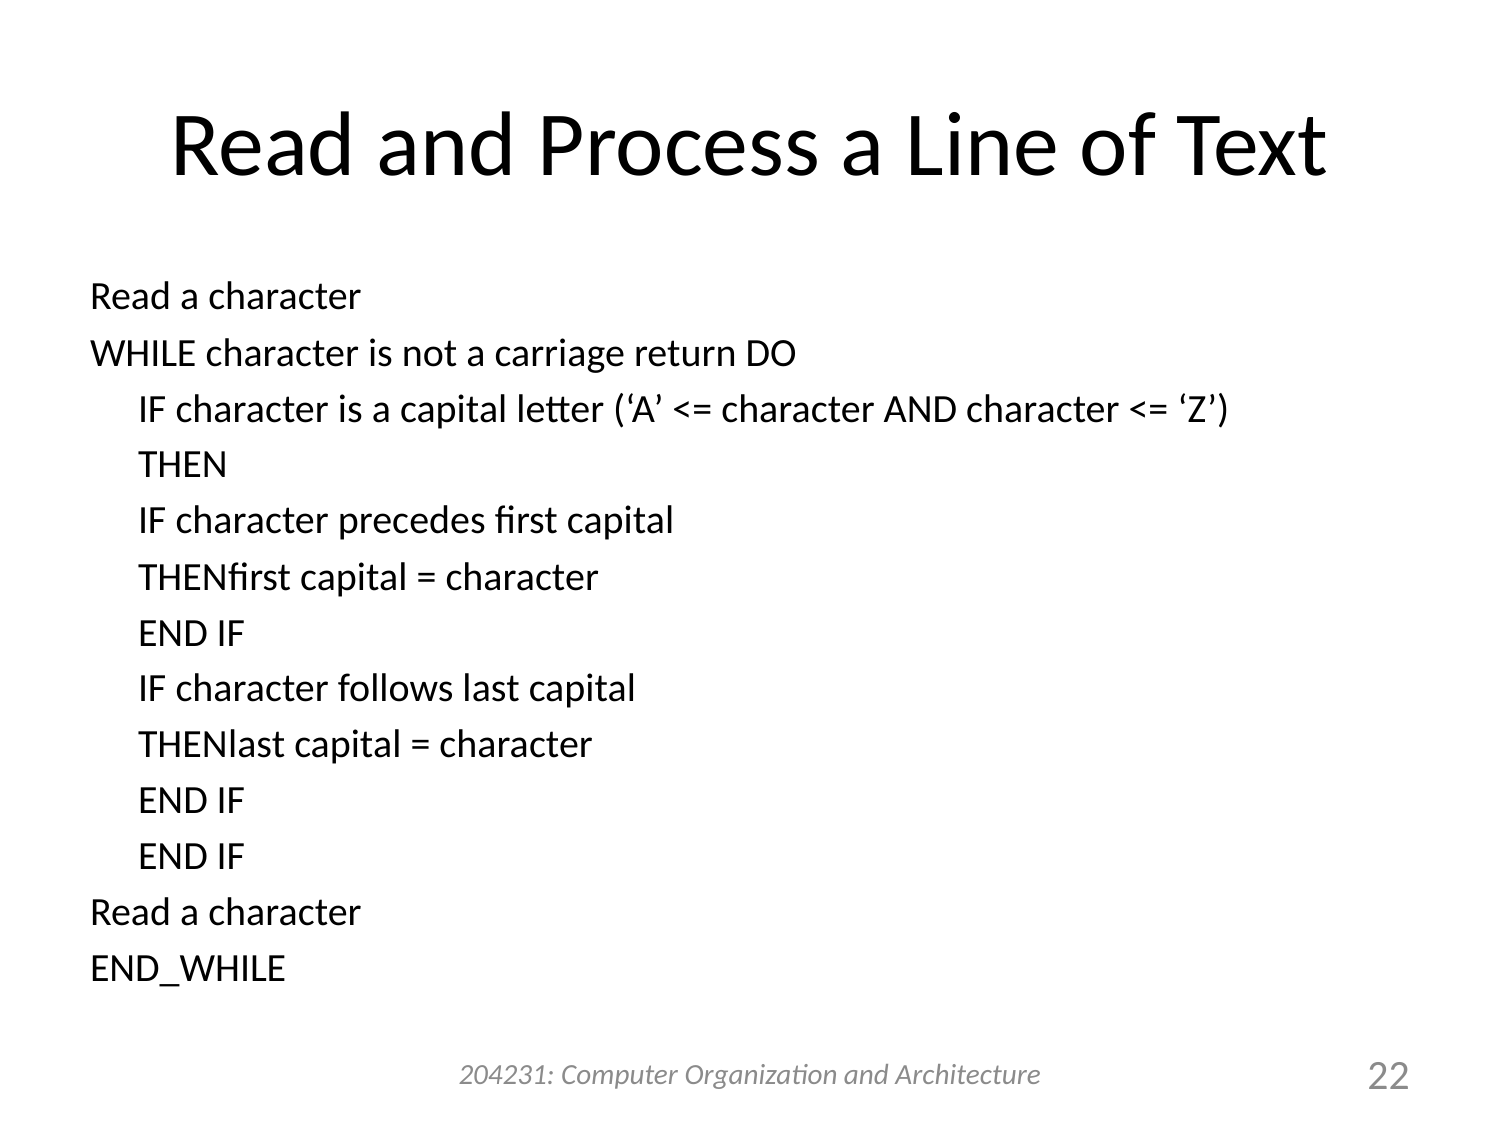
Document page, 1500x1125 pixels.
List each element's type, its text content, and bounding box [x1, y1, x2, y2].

slide_number 22 [1074, 1042, 1425, 1103]
title Read and Process a Line of Text [75, 45, 1425, 233]
footer 204231: Computer Organization and Architecture [76, 1042, 1074, 1103]
list Read a character WHILE character is not a carriage return DO IF character is a capital letter (‘A’ <= character AND character <= ‘Z’) THEN IF character precedes first capital THEN first capital = character END IF IF character follows last capital THEN last capital = character END IF END IF Read a character END_WHILE [75, 262, 1425, 1005]
